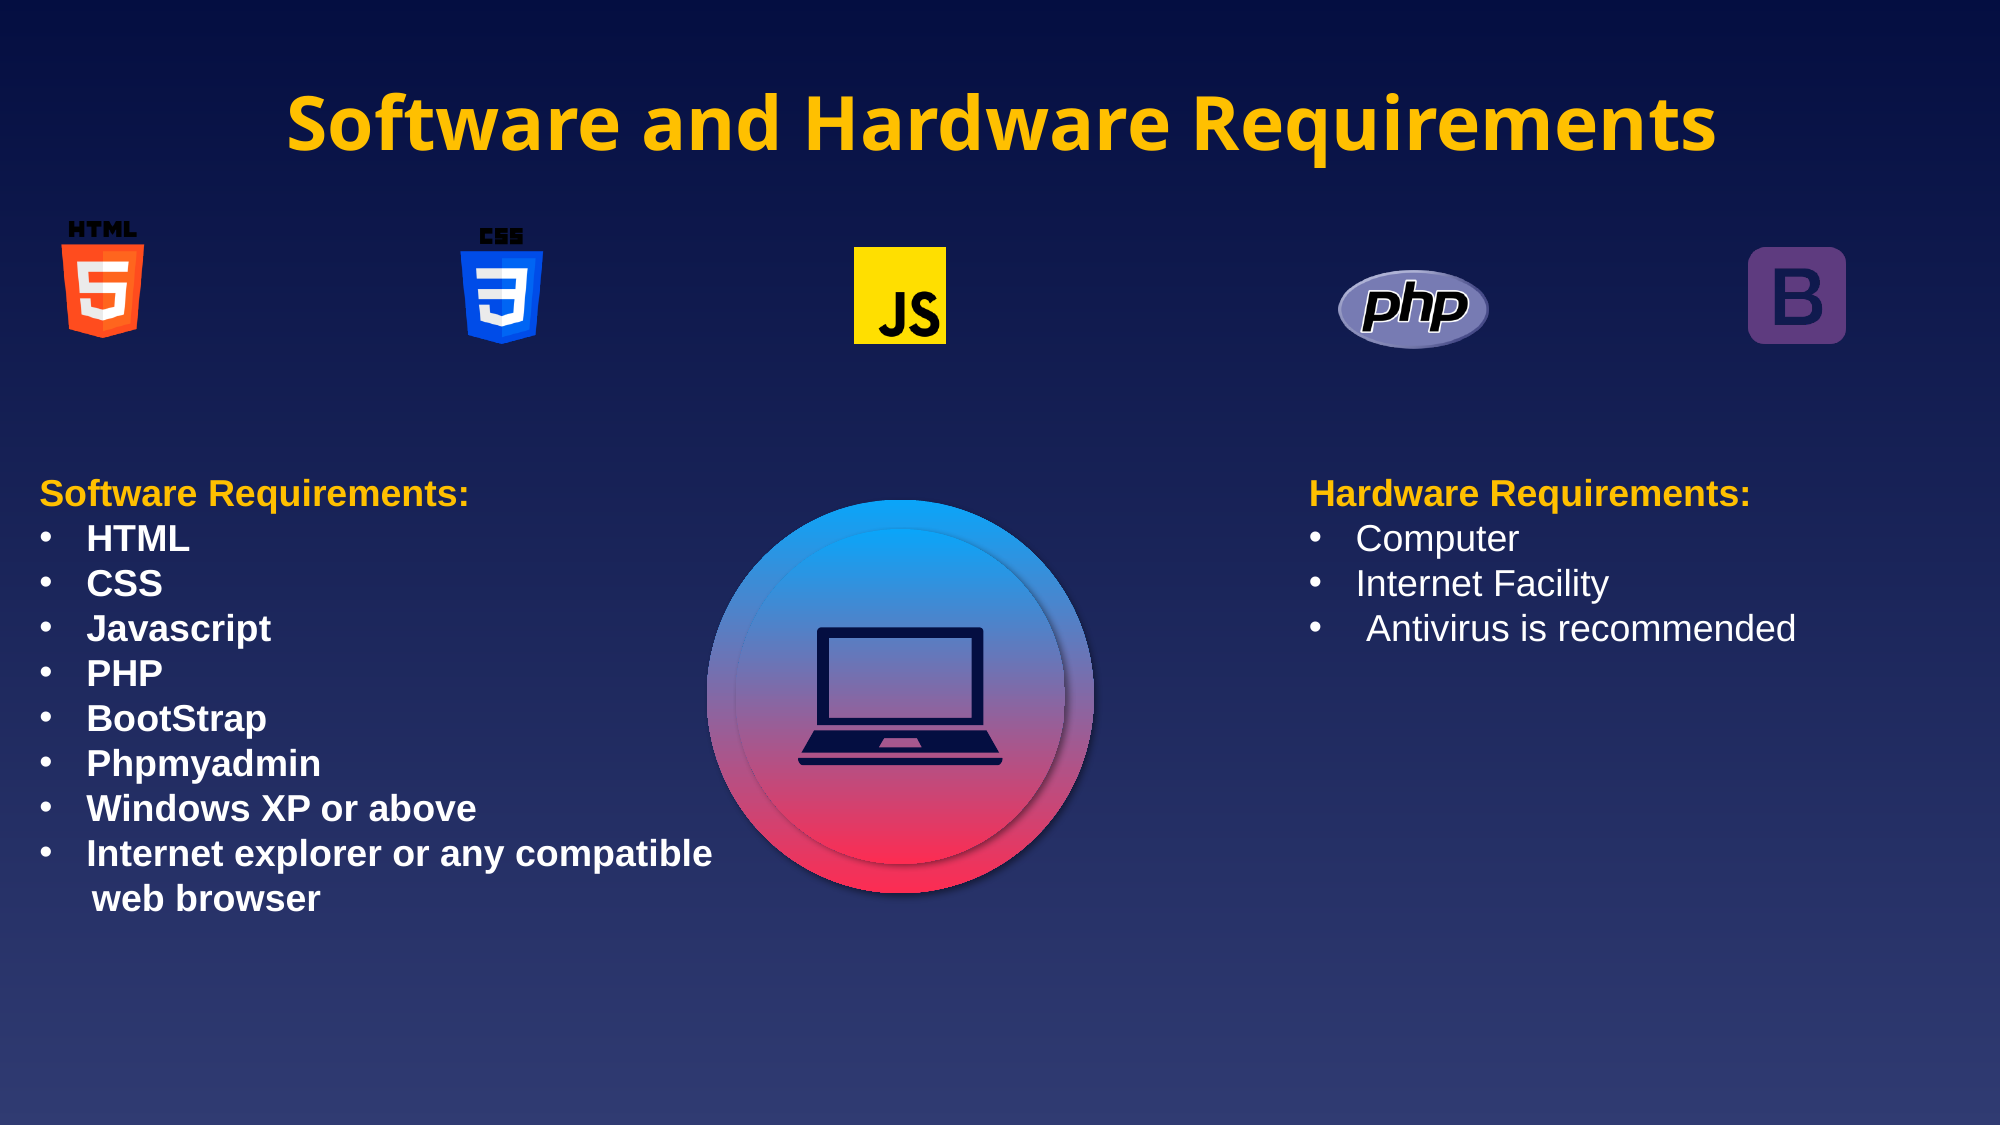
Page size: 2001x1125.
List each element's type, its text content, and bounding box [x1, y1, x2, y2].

picture [854, 247, 947, 345]
picture [443, 227, 560, 345]
picture [1748, 247, 1846, 345]
picture [44, 221, 161, 338]
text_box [706, 499, 1094, 894]
title Software and Hardware Requirements [158, 57, 1847, 183]
text_box Software Requirements: HTML CSS Javascript PHP BootStrap Phpmyadmin Windows XP or above Internet explorer or any compatible web browser [24, 461, 867, 927]
picture [1338, 234, 1489, 385]
text_box Hardware Requirements: Computer Internet Facility Antivirus is recommended [1294, 461, 1823, 657]
